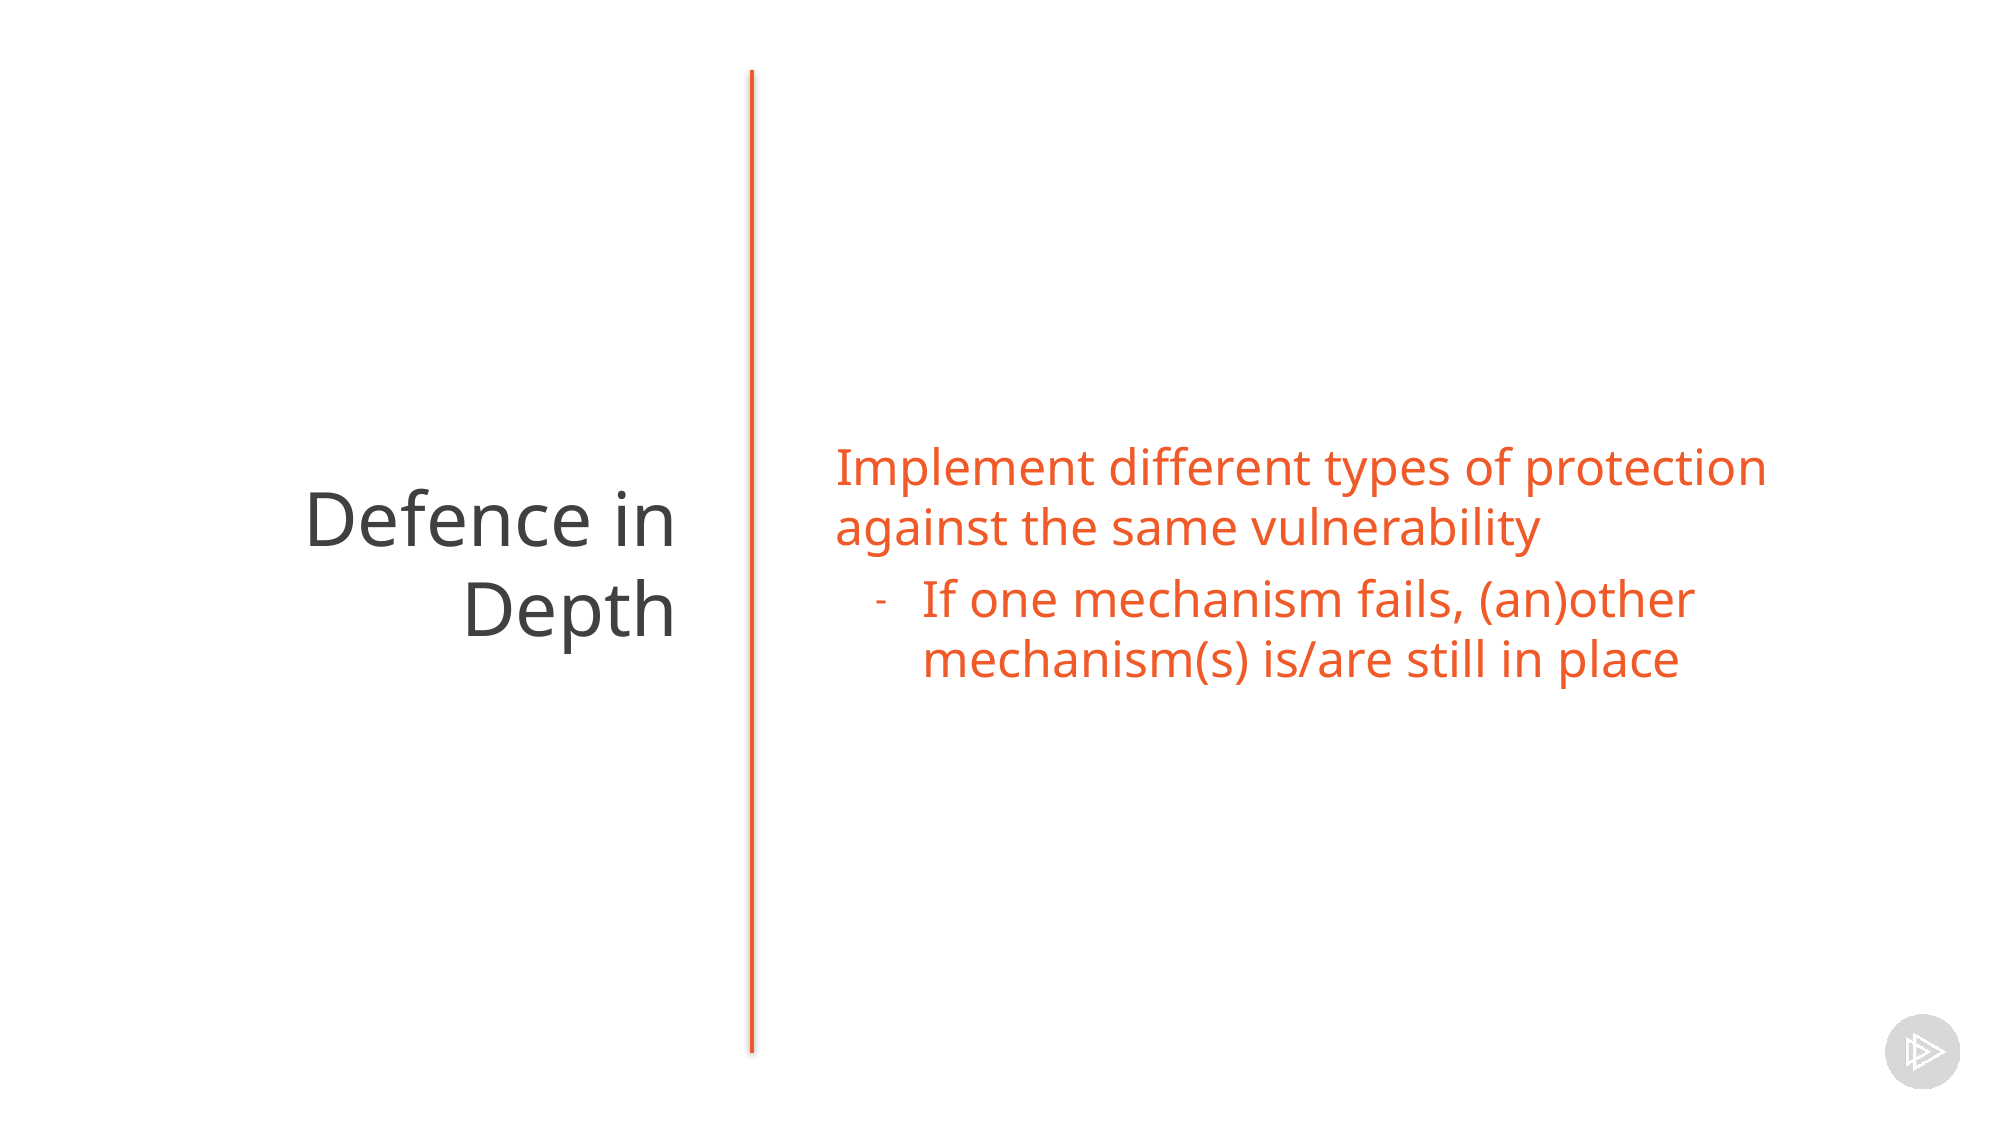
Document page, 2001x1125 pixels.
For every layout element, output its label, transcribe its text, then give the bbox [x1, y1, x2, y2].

list Defence in Depth [58, 262, 678, 861]
list Implement different types of protection against the same vulnerability If one mechanism fails, (an)other mechanism(s) is/are still in place [826, 69, 1938, 1053]
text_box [1885, 1014, 1960, 1089]
